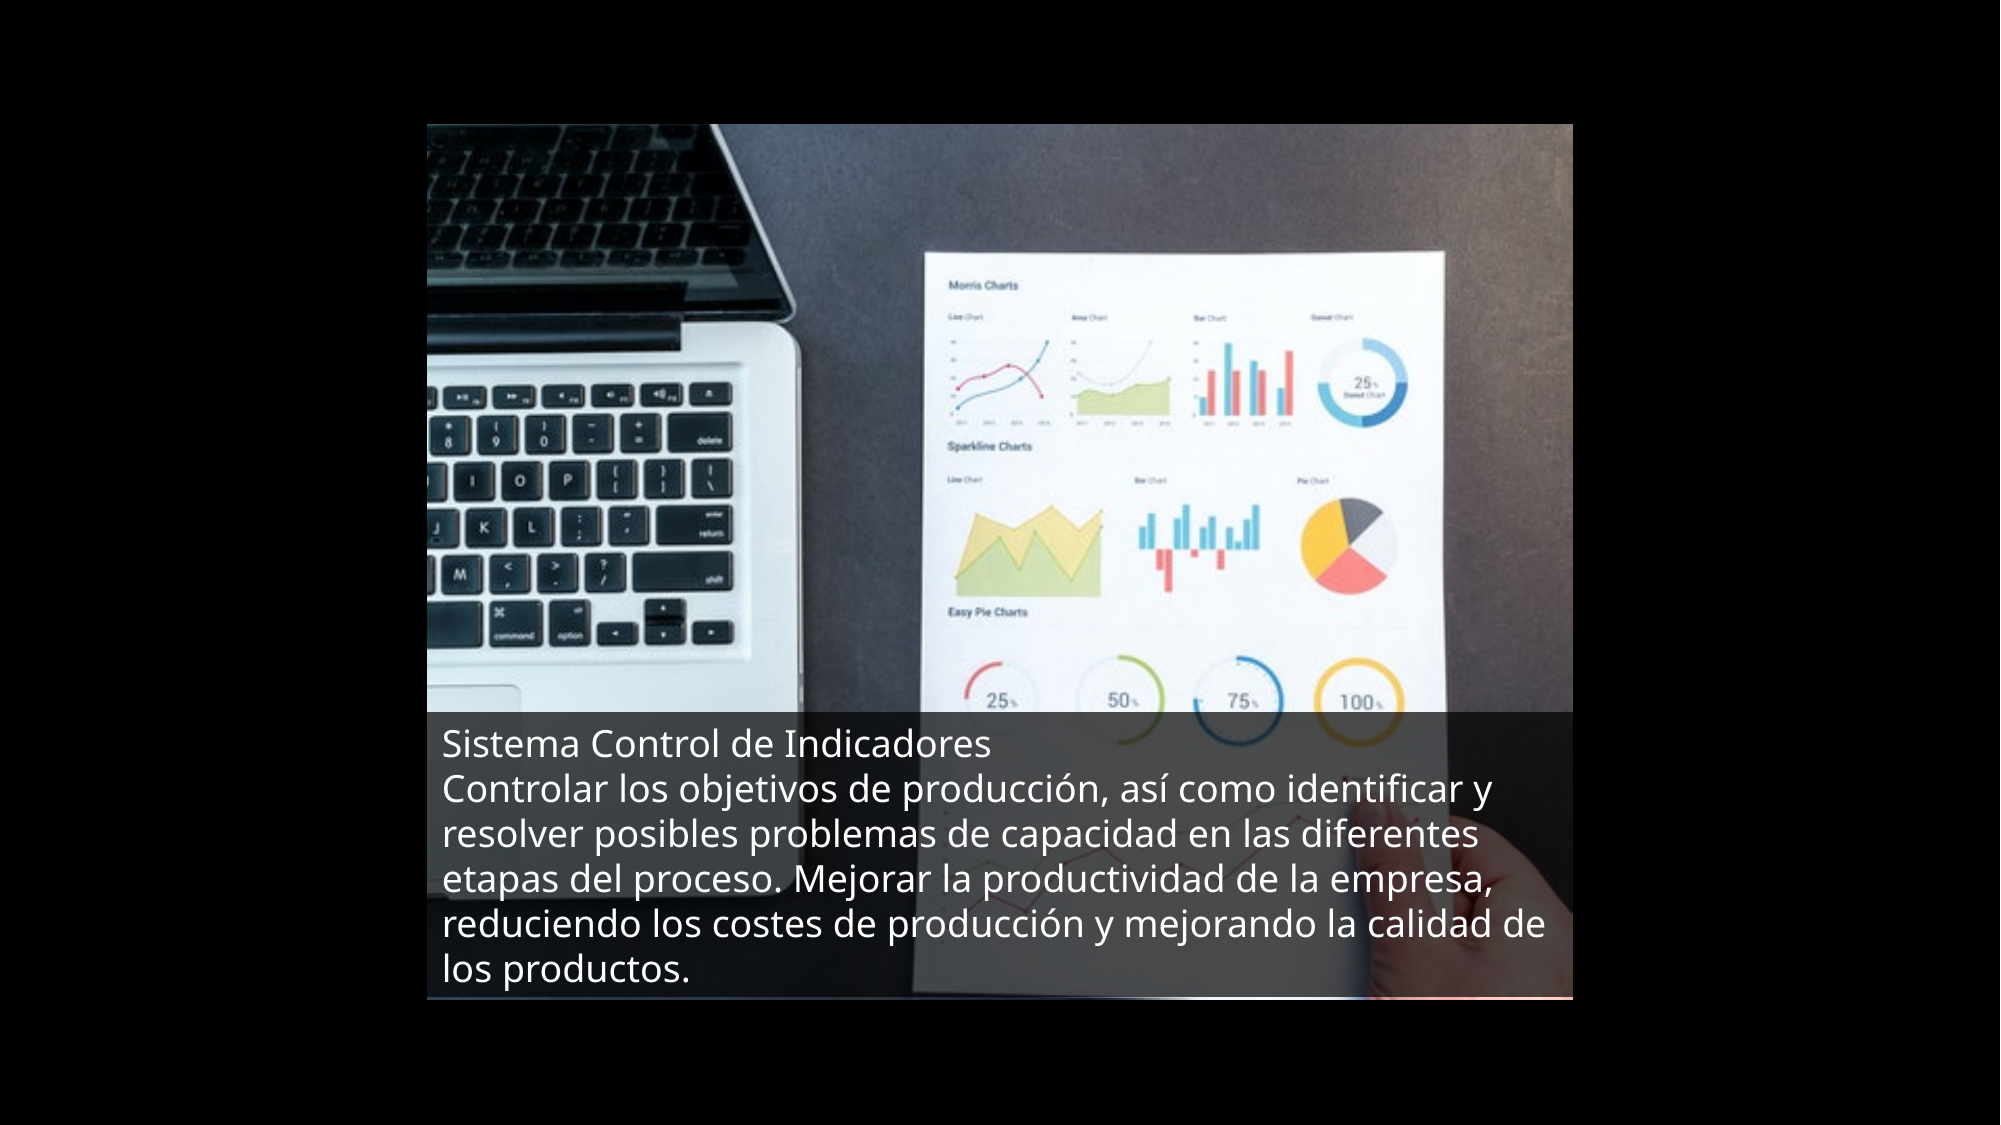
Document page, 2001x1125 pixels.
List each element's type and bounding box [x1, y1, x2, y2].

picture [427, 124, 1573, 1001]
